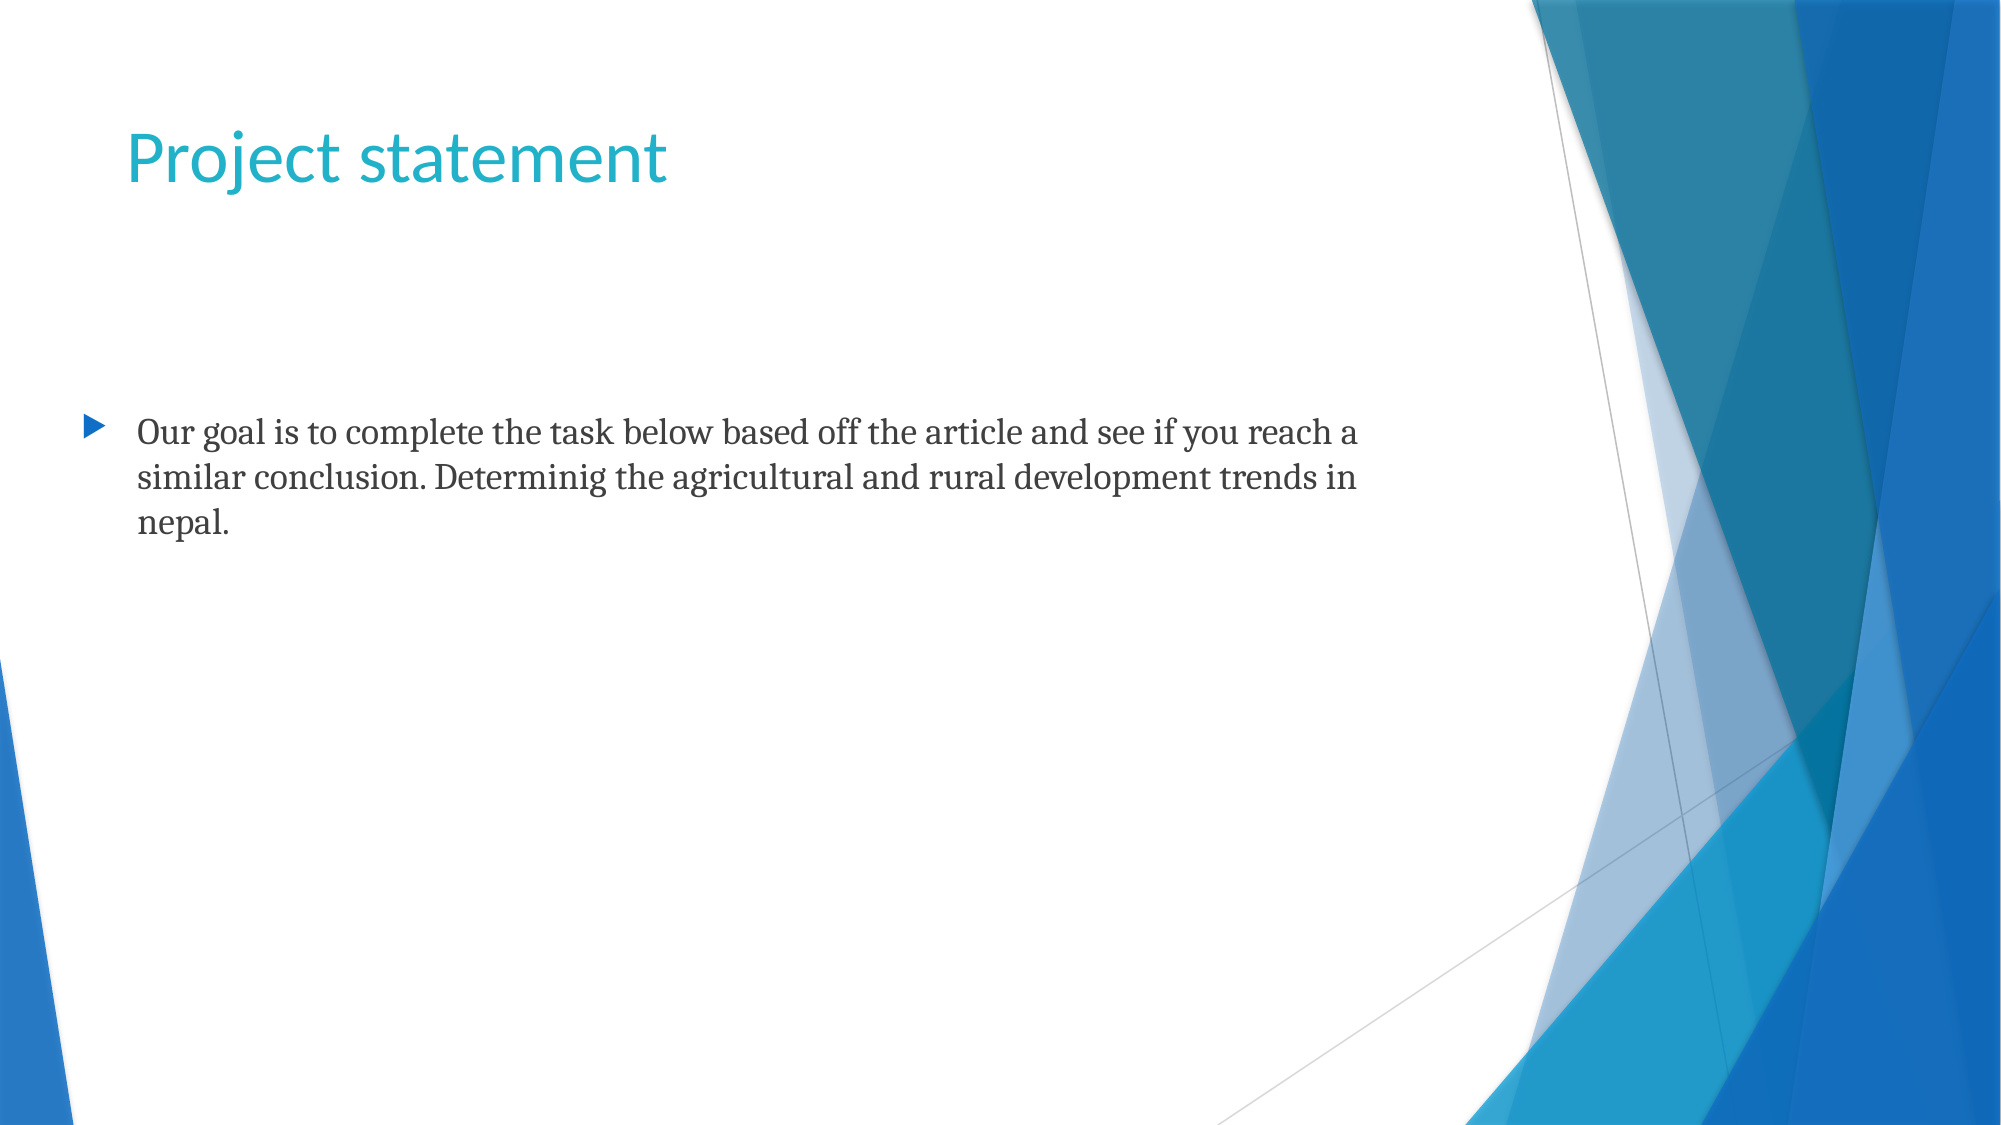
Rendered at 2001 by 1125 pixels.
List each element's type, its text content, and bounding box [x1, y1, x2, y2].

title Project statement [111, 99, 1522, 317]
list Our goal is to complete the task below based off the article and see if you reach a similar conclusion. Determinig the agricultural and rural development trends in nepal. [66, 399, 1424, 1001]
